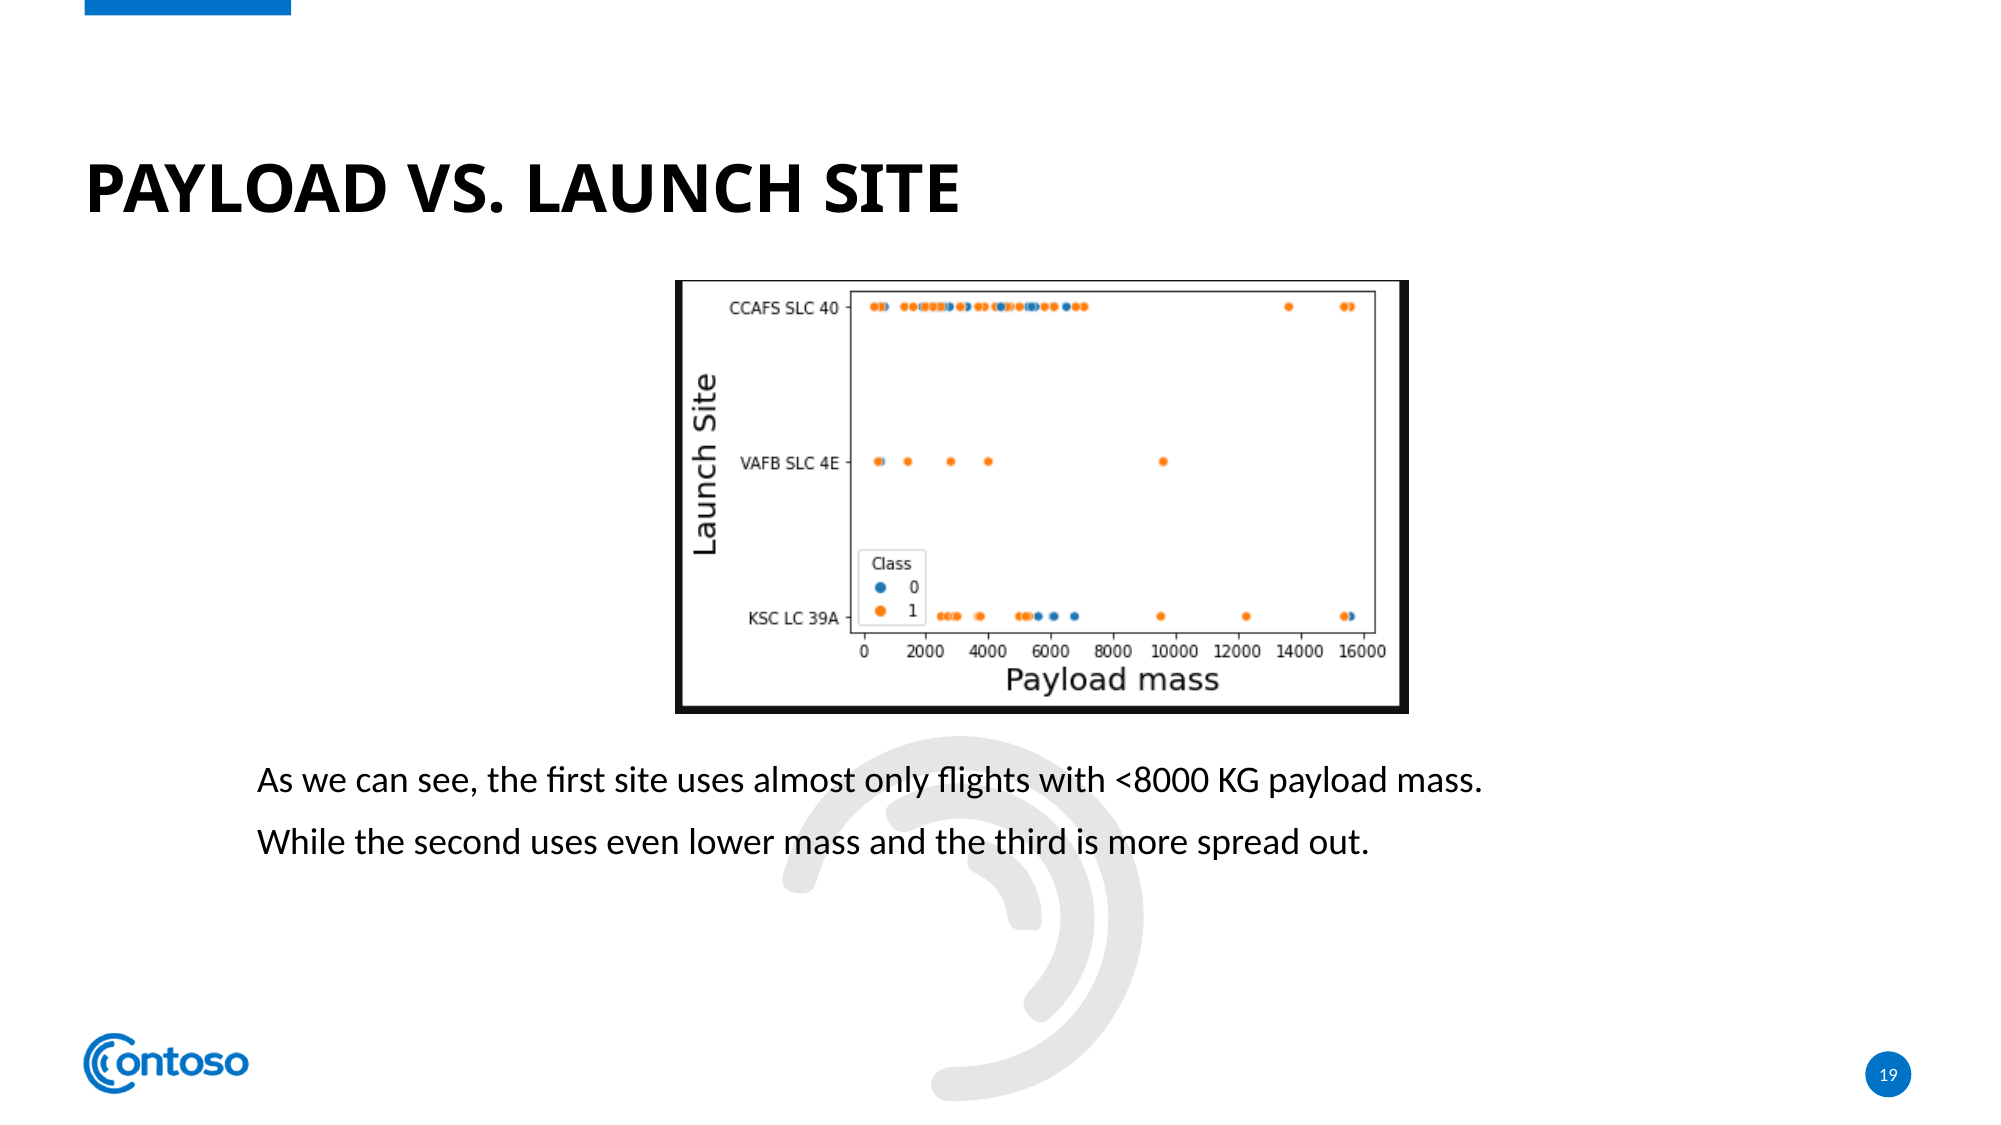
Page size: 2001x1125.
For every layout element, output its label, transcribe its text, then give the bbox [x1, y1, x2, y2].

picture [675, 280, 1409, 714]
picture [77, 1027, 254, 1095]
title Payload vs. launch site [84, 81, 1347, 300]
slide_number 19 [1864, 1059, 1913, 1090]
list As we can see, the first site uses almost only flights with <8000 KG payload mass. While the second uses even lower mass and the third is more spread out. [257, 760, 1890, 1023]
